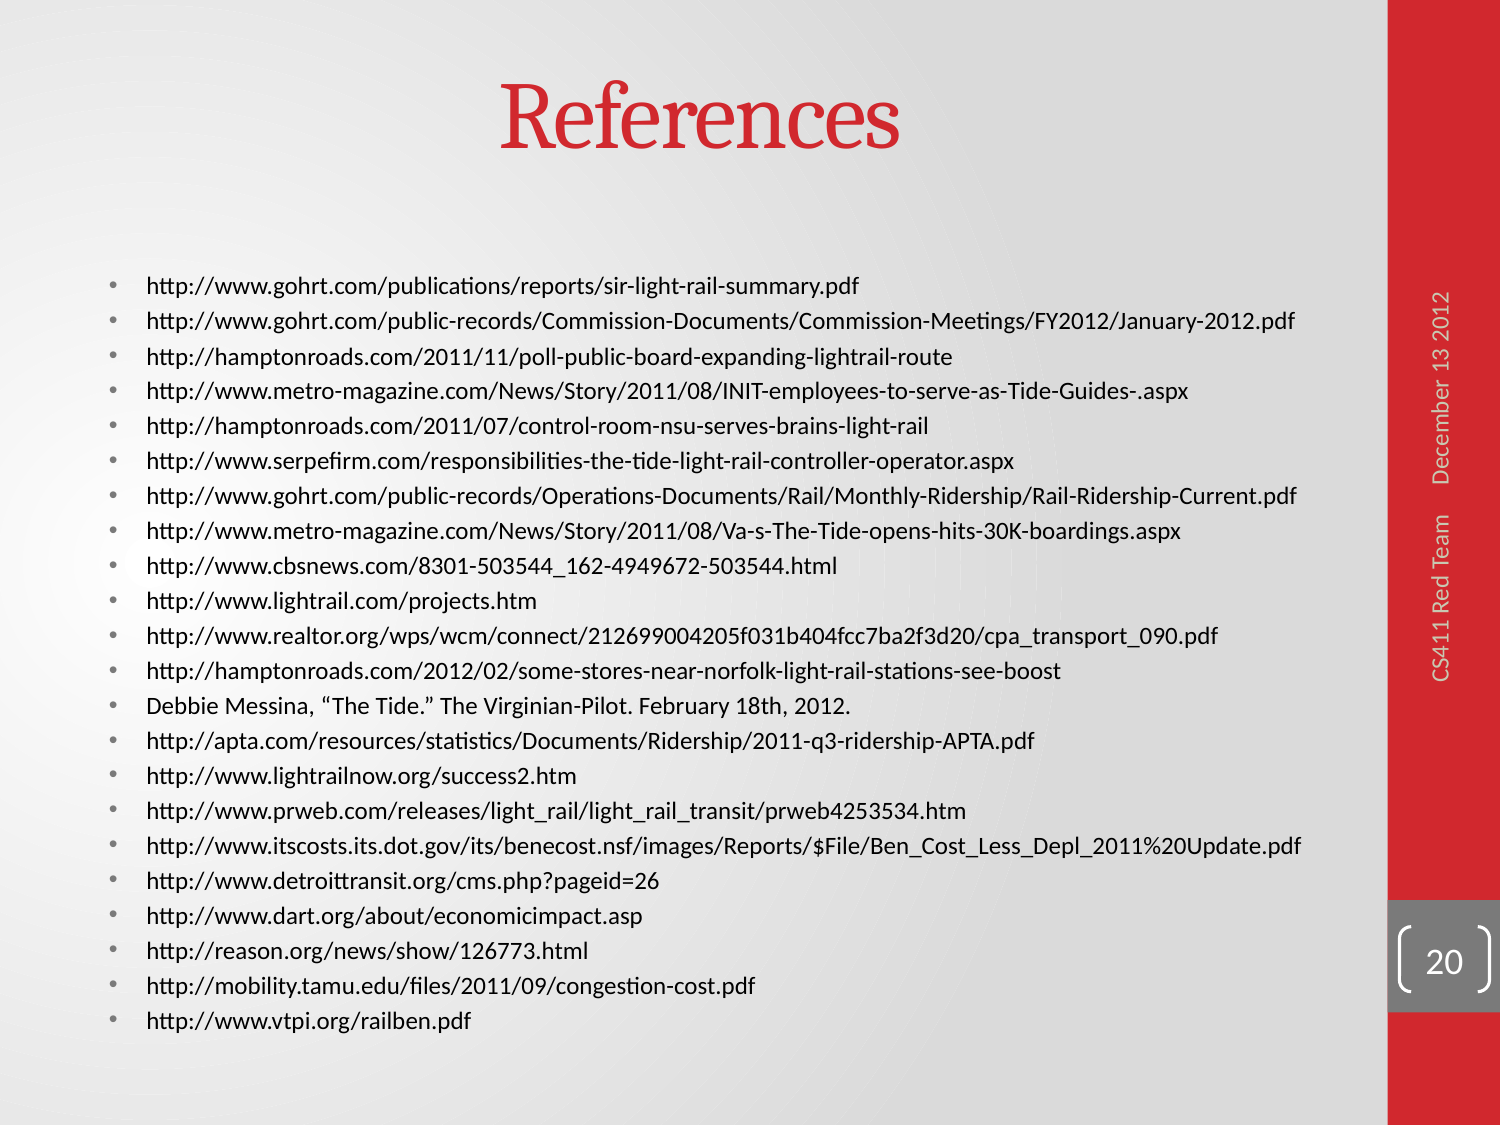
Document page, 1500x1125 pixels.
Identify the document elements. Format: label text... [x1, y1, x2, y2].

slide_number 20 [1397, 925, 1492, 994]
footer CS411 Red Team [1408, 500, 1469, 889]
title References [75, 45, 1325, 233]
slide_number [1408, 100, 1469, 500]
list http://www.gohrt.com/publications/reports/sir-light-rail-summary.pdf http://www.gohrt.com/public-records/Commission-Documents/Commission-Meetings/FY2012/January-2012.pdf http://hamptonroads.com/2011/11/poll-public-board-expanding-lightrail-route http://www.metro-magazine.com/News/Story/2011/08/INIT-employees-to-serve-as-Tide-Guides-.aspx http://hamptonroads.com/2011/07/control-room-nsu-serves-brains-light-rail http://www.serpefirm.com/responsibilities-the-tide-light-rail-controller-operator.aspx http://www.gohrt.com/public-records/Operations-Documents/Rail/Monthly-Ridership/Rail-Ridership-Current.pdf http://www.metro-magazine.com/News/Story/2011/08/Va-s-The-Tide-opens-hits-30K-boardings.aspx http://www.cbsnews.com/8301-503544_162-4949672-503544.html http://www.lightrail.com/projects.htm http://www.realtor.org/wps/wcm/connect/212699004205f031b404fcc7ba2f3d20/cpa_transport_090.pdf http://hamptonroads.com/2012/02/some-stores-near-norfolk-light-rail-stations-see-boost Debbie Messina, “The Tide.” The Virginian-Pilot. February 18th, 2012. http://apta.com/resources/statistics/Documents/Ridership/2011-q3-ridership-APTA.pdf http://www.lightrailnow.org/success2.htm http://www.prweb.com/releases/light_rail/light_rail_transit/prweb4253534.htm http://www.itscosts.its.dot.gov/its/benecost.nsf/images/Reports/$File/Ben_Cost_Less_Depl_2011%20Update.pdf http://www.detroittransit.org/cms.php?pageid=26 http://www.dart.org/about/economicimpact.asp http://reason.org/news/show/126773.html http://mobility.tamu.edu/files/2011/09/congestion-cost.pdf http://www.vtpi.org/railben.pdf [75, 262, 1325, 1050]
